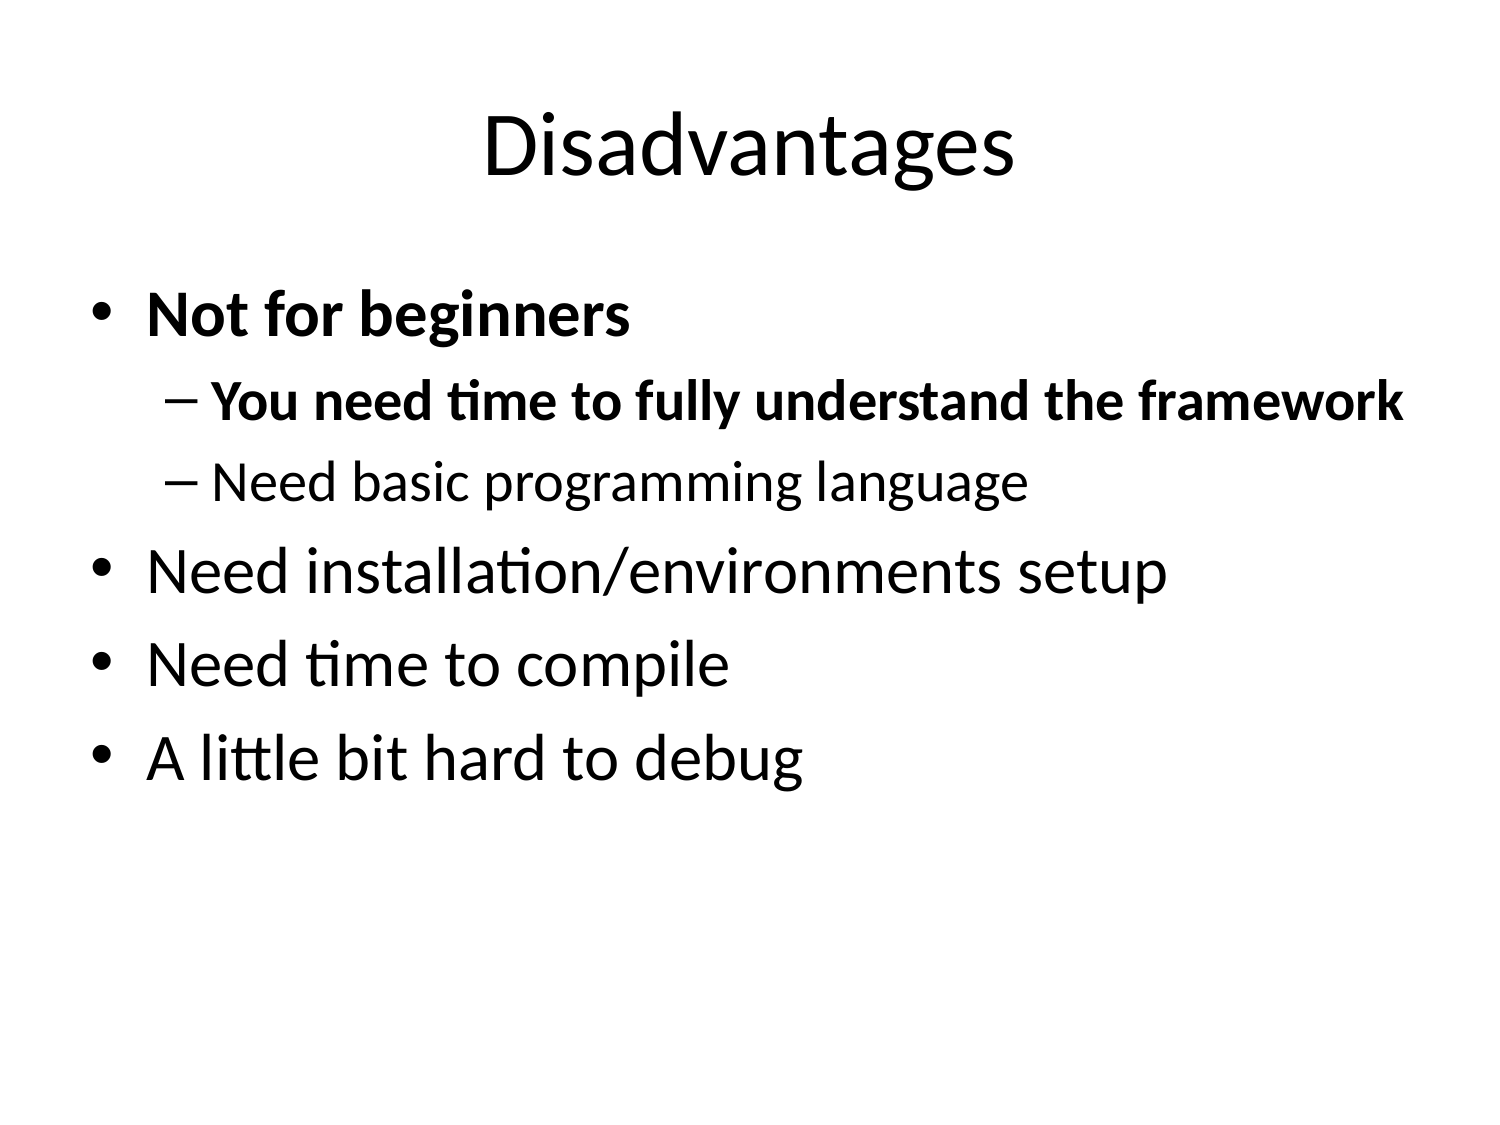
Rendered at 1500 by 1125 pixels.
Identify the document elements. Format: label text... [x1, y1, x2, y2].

title Disadvantages [75, 45, 1425, 233]
list Not for beginners You need time to fully understand the framework Need basic programming language Need installation/environments setup Need time to compile A little bit hard to debug [75, 262, 1425, 1005]
